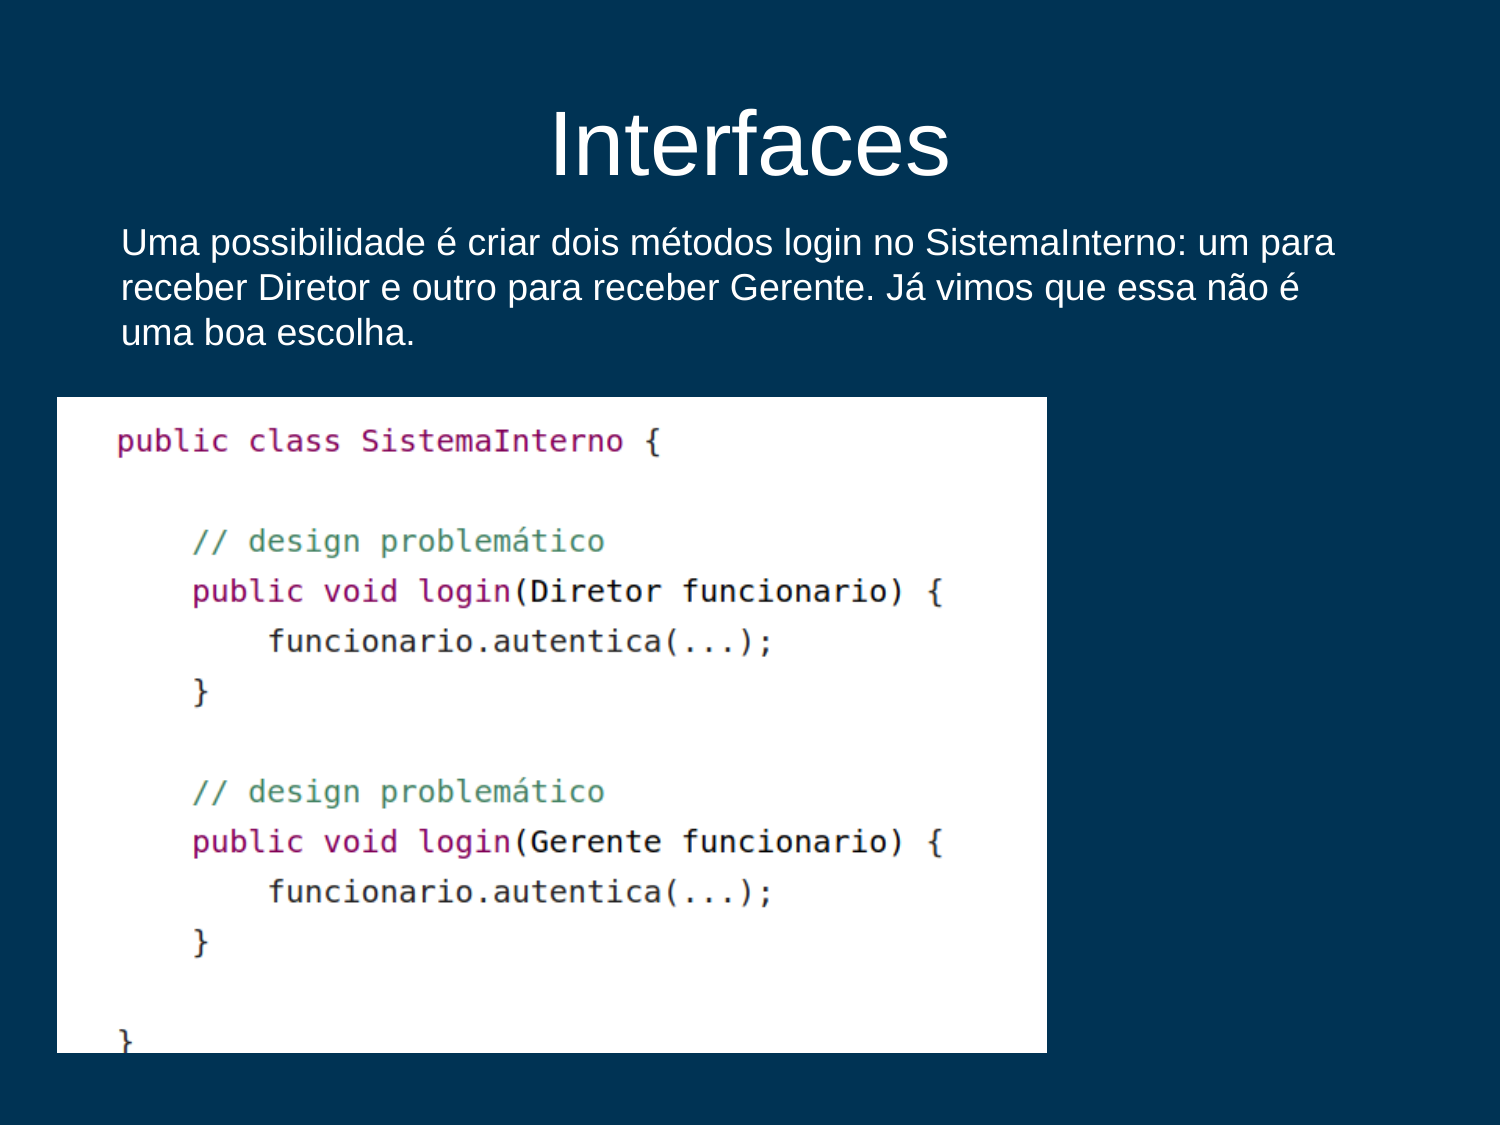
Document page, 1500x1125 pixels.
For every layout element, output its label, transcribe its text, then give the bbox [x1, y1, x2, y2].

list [57, 397, 1047, 1053]
title Interfaces [74, 44, 1426, 233]
text_box Uma possibilidade é criar dois métodos login no SistemaInterno: um para receber Diretor e outro para receber Gerente. Já vimos que essa não é uma boa escolha. [106, 210, 1380, 361]
